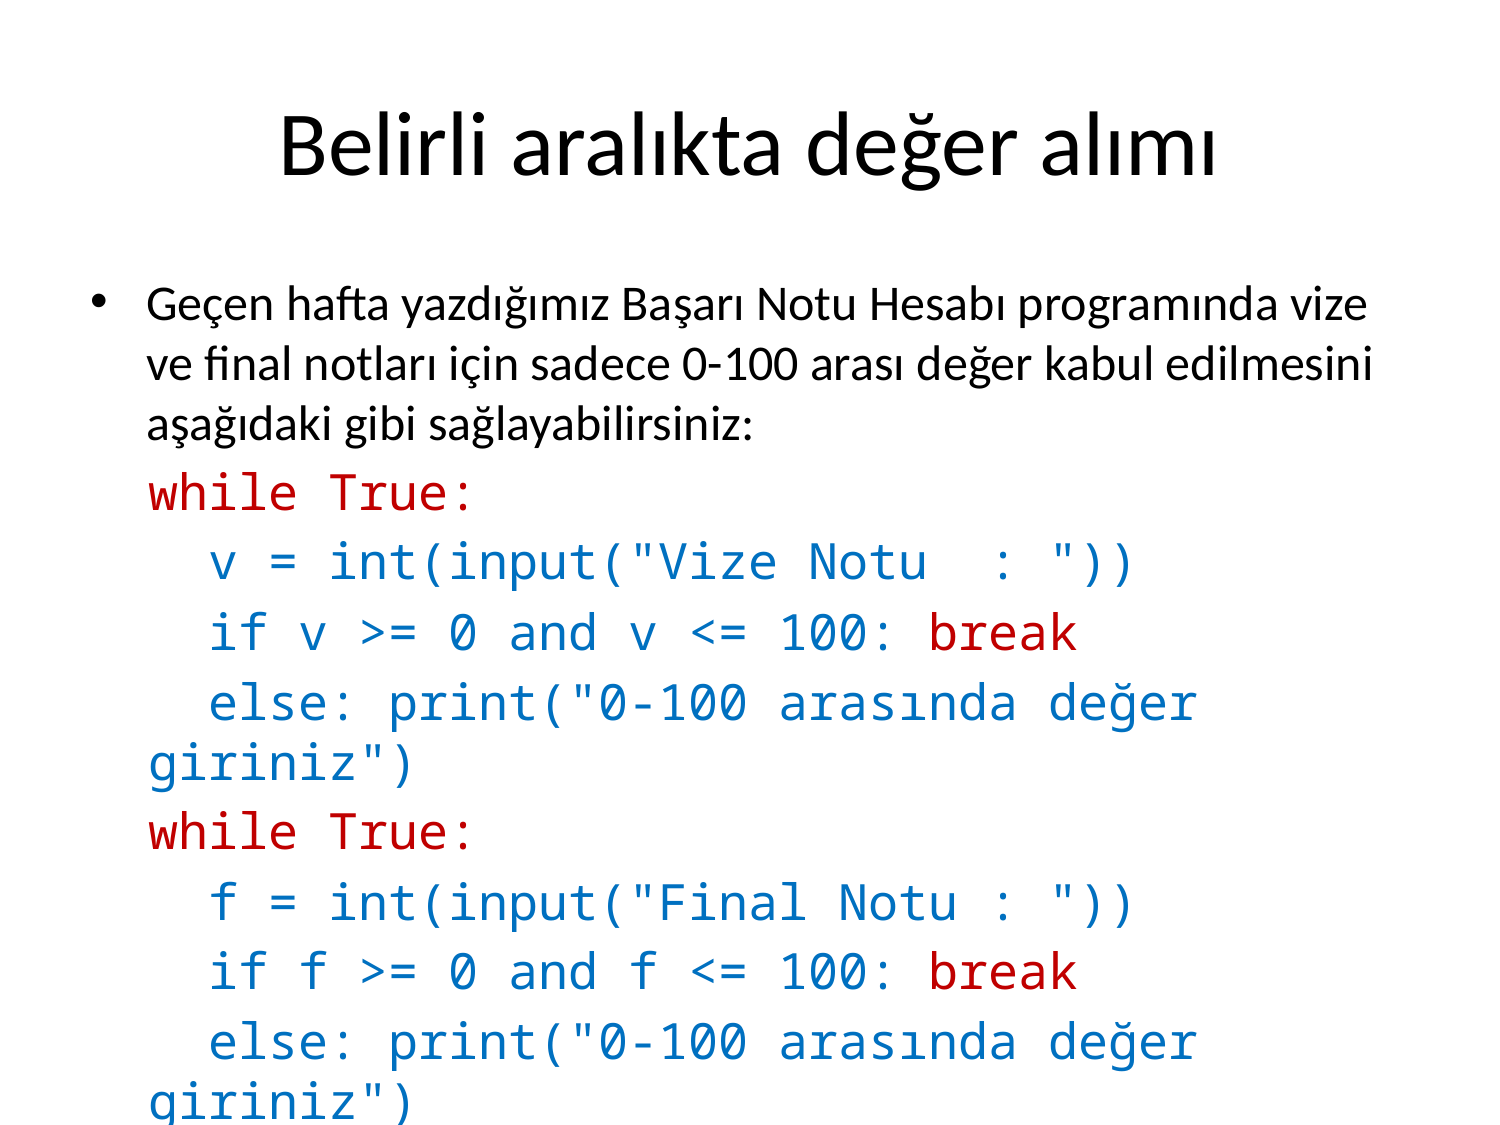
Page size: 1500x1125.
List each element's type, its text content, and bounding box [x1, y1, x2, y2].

list Geçen hafta yazdığımız Başarı Notu Hesabı programında vize ve final notları için sadece 0-100 arası değer kabul edilmesini aşağıdaki gibi sağlayabilirsiniz: while True: v = int(input("Vize Notu : ")) if v >= 0 and v <= 100: break else: print("0-100 arasında değer giriniz") while True: f = int(input("Final Notu : ")) if f >= 0 and f <= 100: break else: print("0-100 arasında değer giriniz") [75, 262, 1425, 1005]
title Belirli aralıkta değer alımı [75, 45, 1425, 233]
